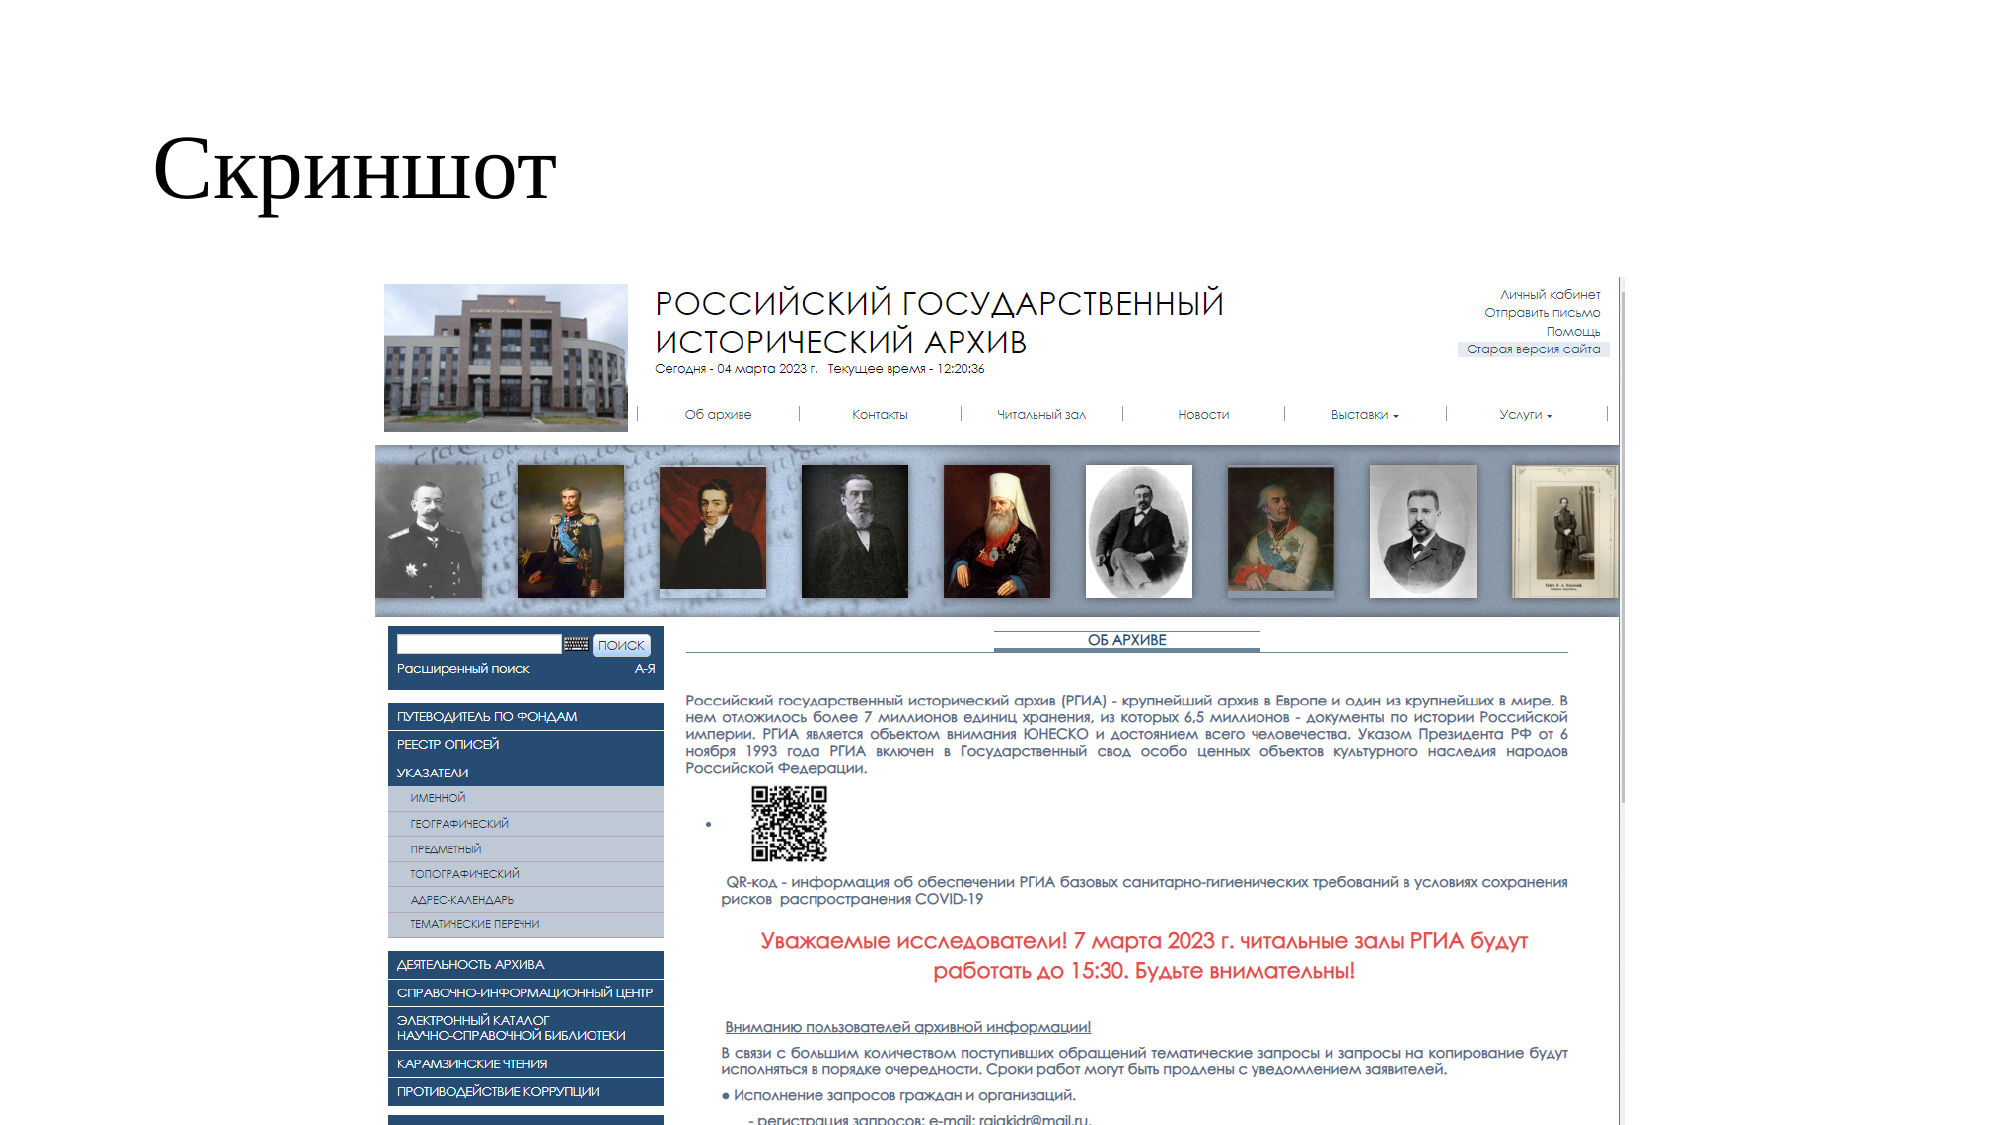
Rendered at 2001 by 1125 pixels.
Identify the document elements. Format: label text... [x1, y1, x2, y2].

title Скриншот [137, 59, 1863, 278]
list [375, 277, 1625, 1125]
